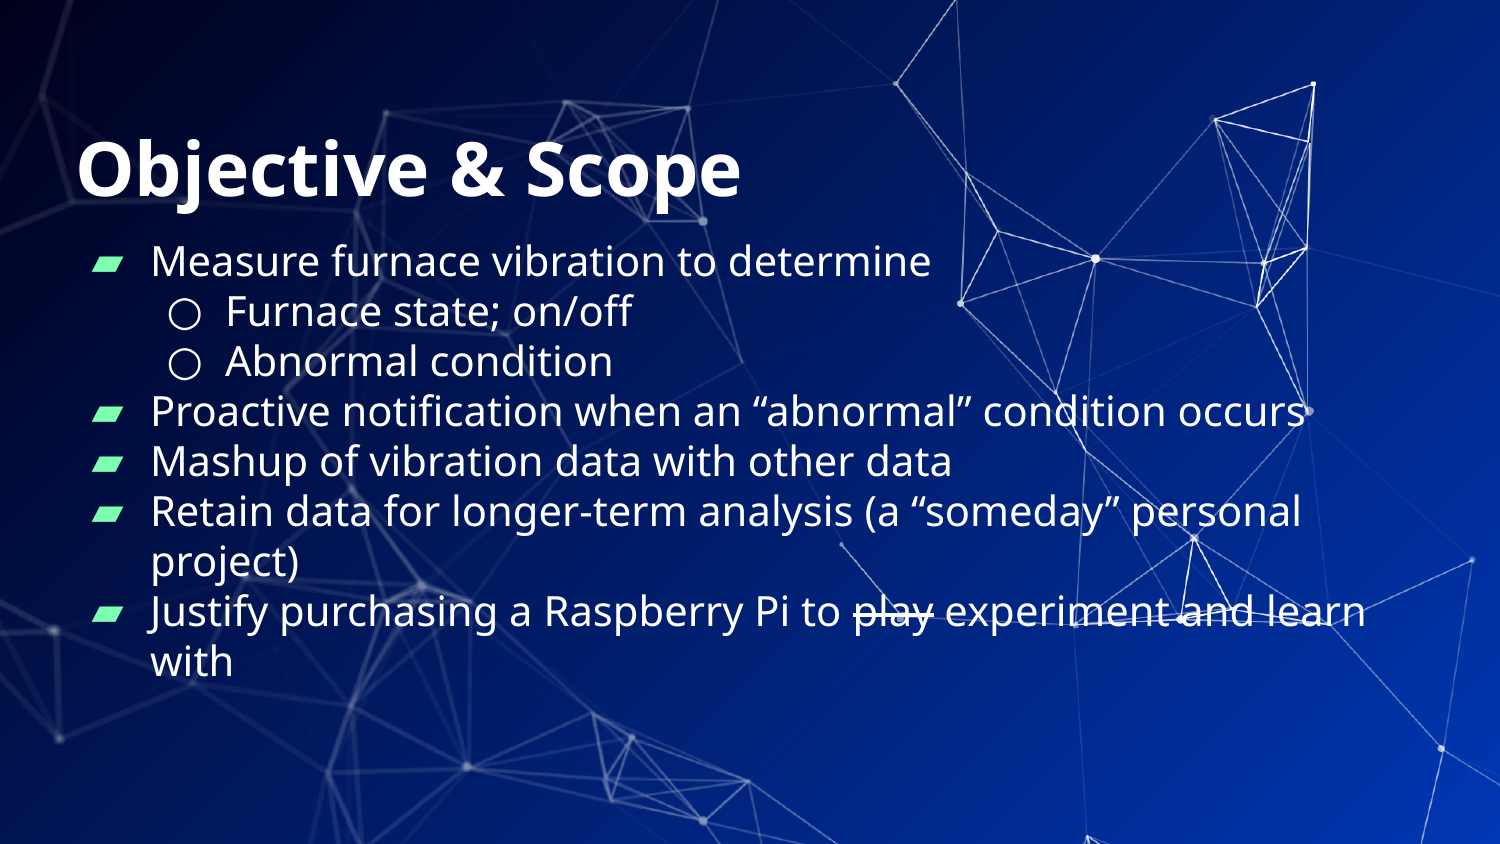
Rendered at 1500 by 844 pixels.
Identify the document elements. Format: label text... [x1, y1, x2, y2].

list Measure furnace vibration to determine Furnace state; on/off Abnormal condition Proactive notification when an “abnormal” condition occurs Mashup of vibration data with other data Retain data for longer-term analysis (a “someday” personal project) Justify purchasing a Raspberry Pi to play experiment and learn with [75, 234, 1392, 752]
slide_number ‹#› [1391, 779, 1482, 844]
title Objective & Scope [75, 71, 1064, 212]
picture [0, 0, 1500, 844]
